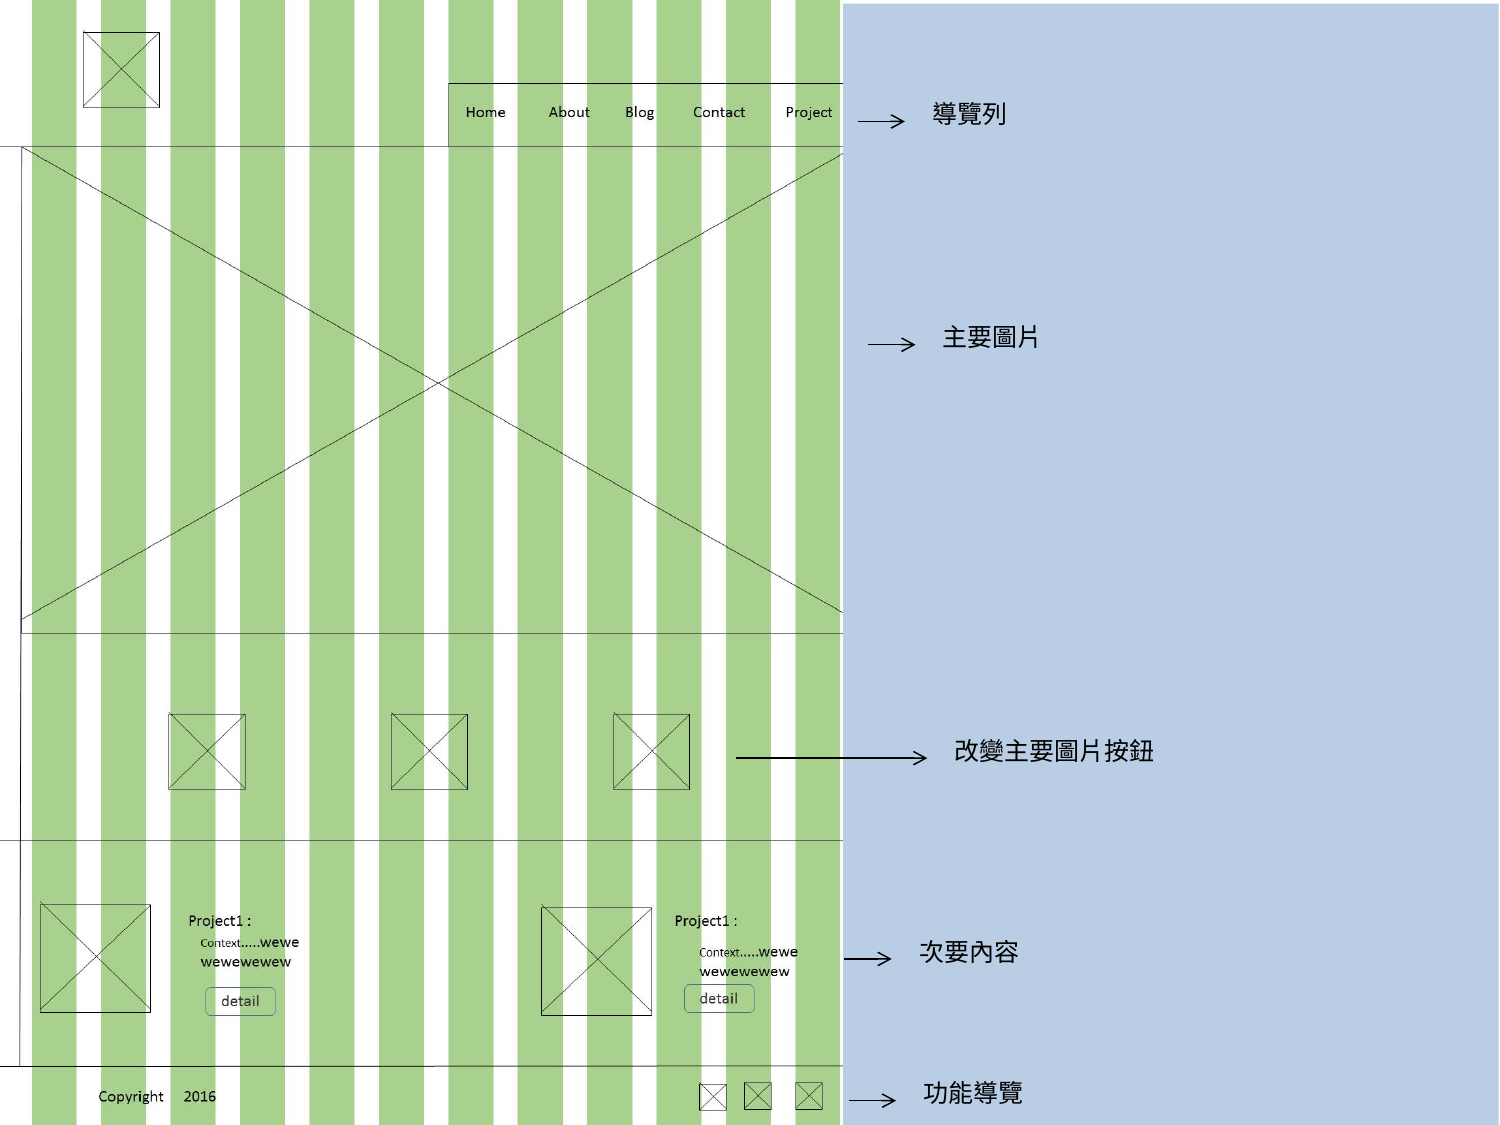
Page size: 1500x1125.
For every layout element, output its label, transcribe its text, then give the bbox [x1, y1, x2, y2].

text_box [844, 928, 1036, 975]
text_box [867, 314, 1059, 361]
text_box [848, 1070, 1040, 1117]
text_box [874, 2, 1500, 1125]
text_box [857, 90, 1023, 137]
text_box 改變主要圖片按鈕 [940, 727, 1170, 773]
picture [0, 0, 872, 1125]
